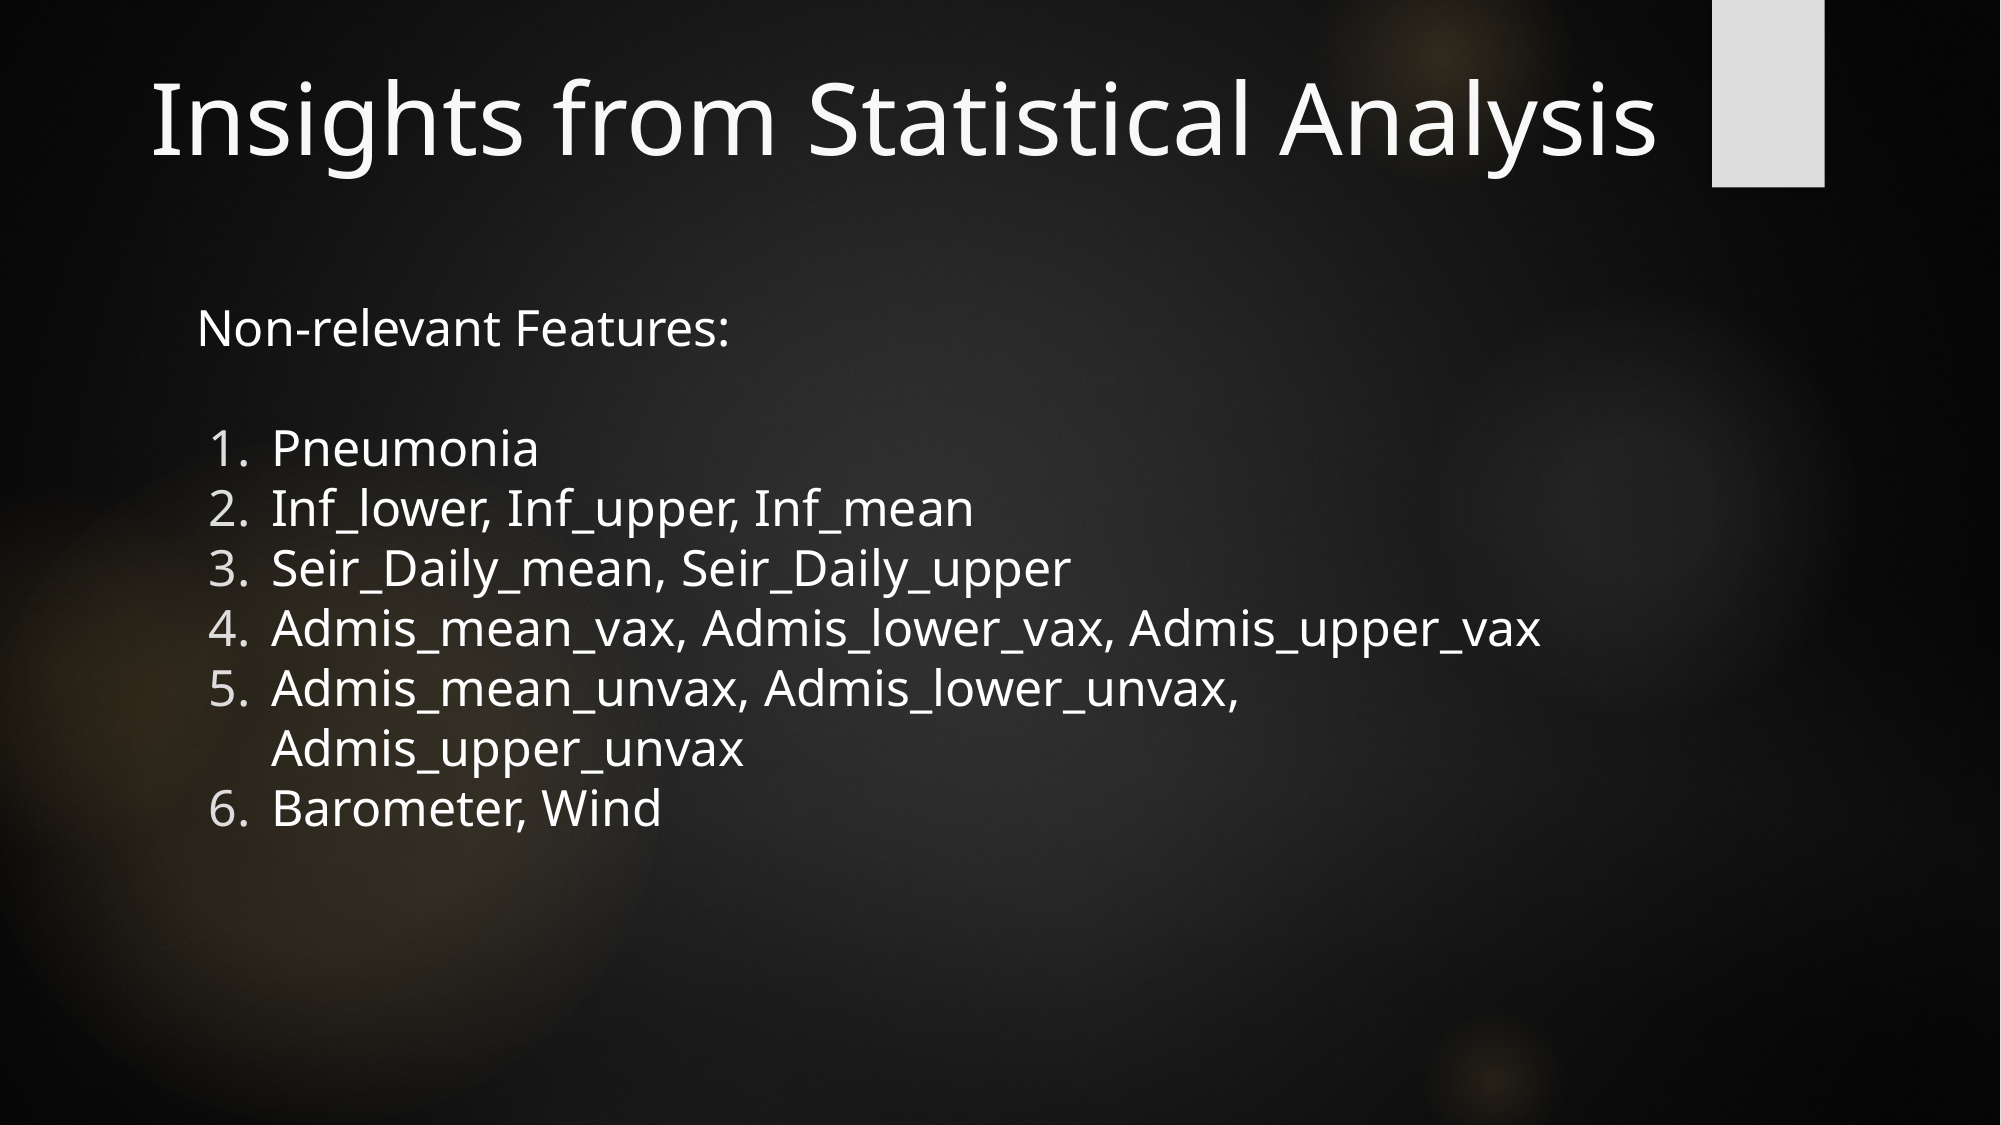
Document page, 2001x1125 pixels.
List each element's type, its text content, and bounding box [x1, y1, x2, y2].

picture [0, 0, 2001, 1125]
title Insights from Statistical Analysis [134, 48, 1677, 278]
list Non-relevant Features: Pneumonia Inf_lower, Inf_upper, Inf_mean Seir_Daily_mean, Seir_Daily_upper Admis_mean_vax, Admis_lower_vax, Admis_upper_vax Admis_mean_unvax, Admis_lower_unvax, Admis_upper_unvax Barometer, Wind [181, 231, 1744, 1027]
